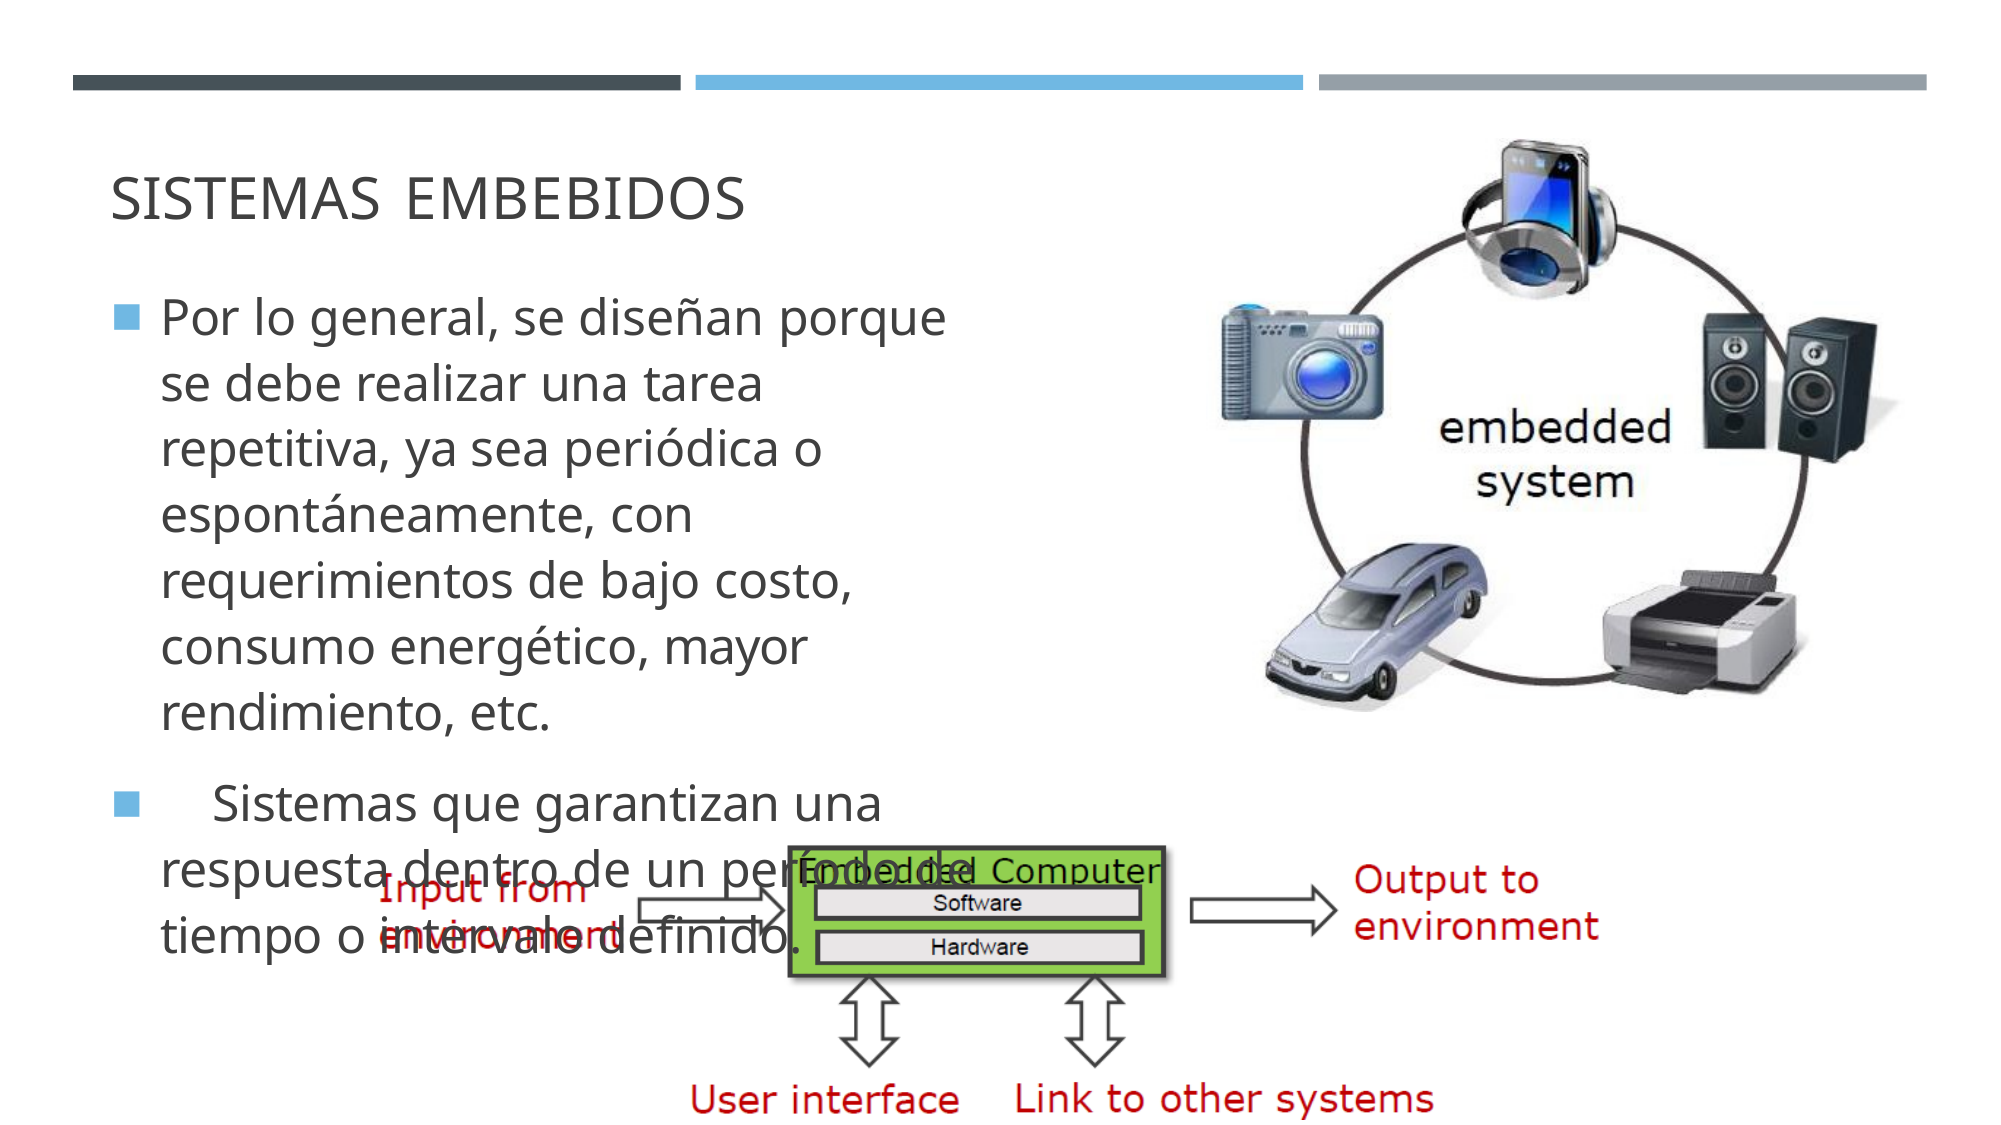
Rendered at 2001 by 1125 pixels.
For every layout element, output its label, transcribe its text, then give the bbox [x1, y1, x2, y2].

text_box Por lo general, se diseñan porque se debe realizar una tarea repetitiva, ya sea periódica o espontáneamente, con requerimientos de bajo costo, consumo energético, mayor rendimiento, etc. Sistemas que garantizan una respuesta dentro de un período de tiempo o intervalo definido. [108, 276, 1013, 964]
picture [379, 843, 1600, 1121]
picture [1206, 138, 1905, 712]
title SISTEMAS EMBEBIDOS [108, 158, 1200, 349]
